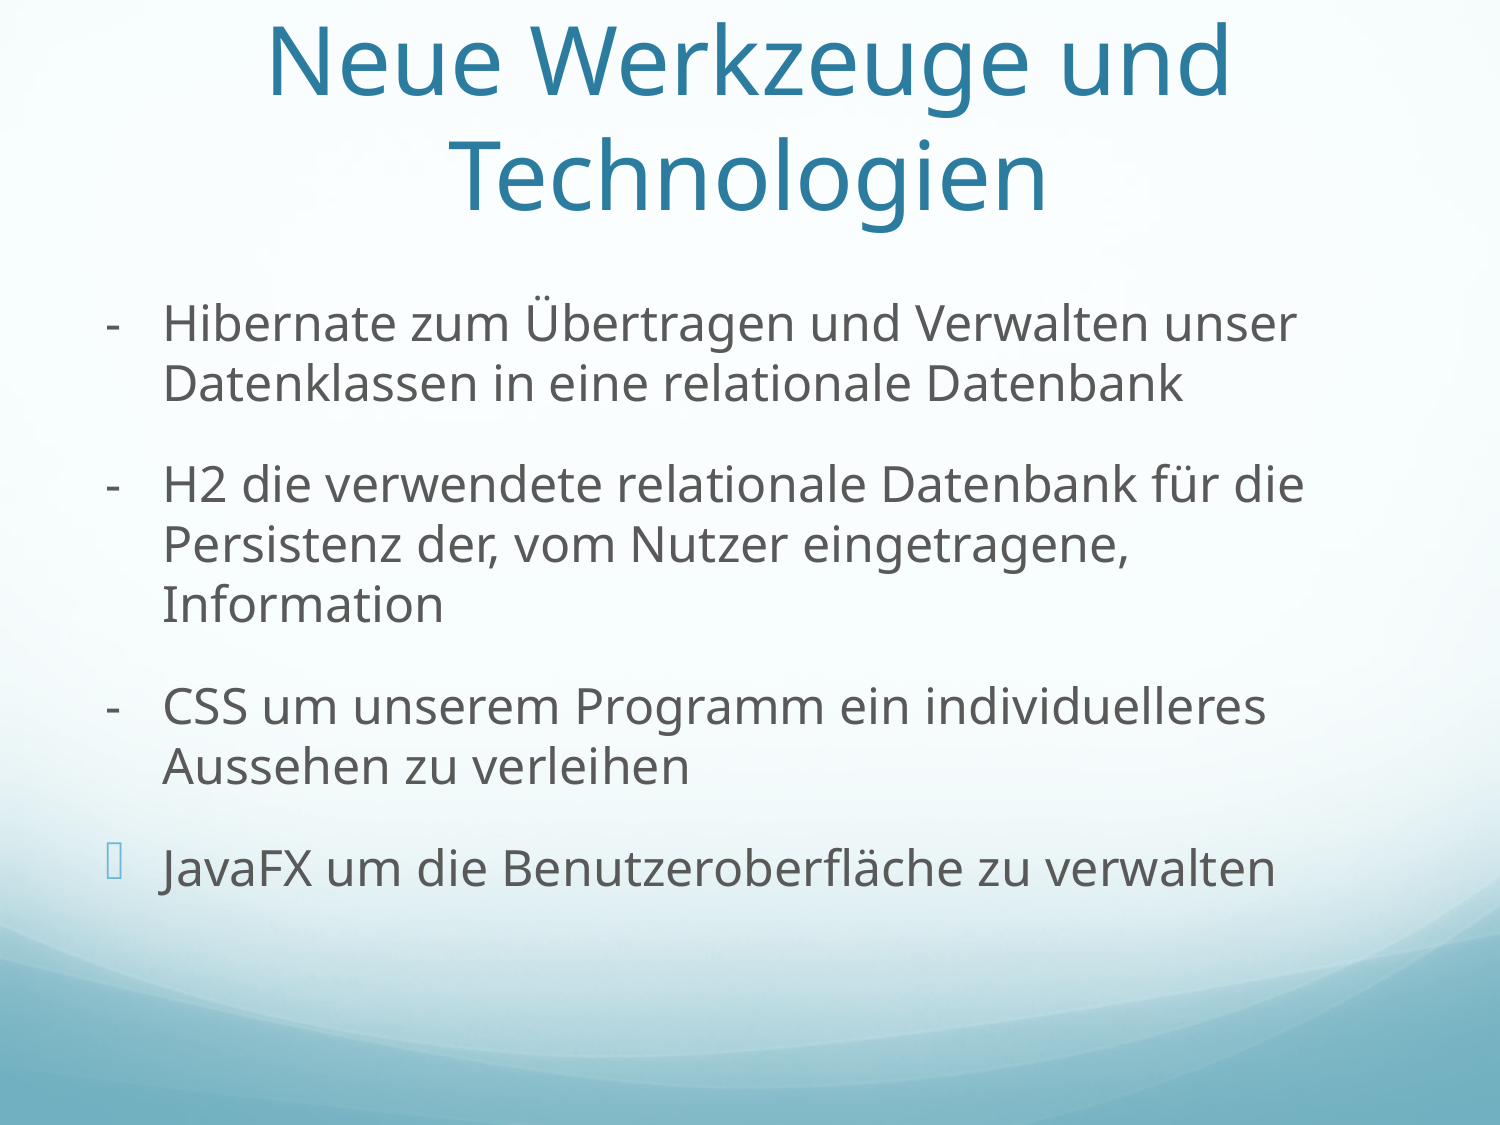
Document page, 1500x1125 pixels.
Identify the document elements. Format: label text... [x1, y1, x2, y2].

title Neue Werkzeuge und Technologien [90, 17, 1410, 237]
list - Hibernate zum Übertragen und Verwalten unser Datenklassen in eine relationale Datenbank - H2 die verwendete relationale Datenbank für die Persistenz der, vom Nutzer eingetragene, Information - CSS um unserem Programm ein individuelleres Aussehen zu verleihen JavaFX um die Benutzeroberfläche zu verwalten [90, 283, 1410, 1080]
